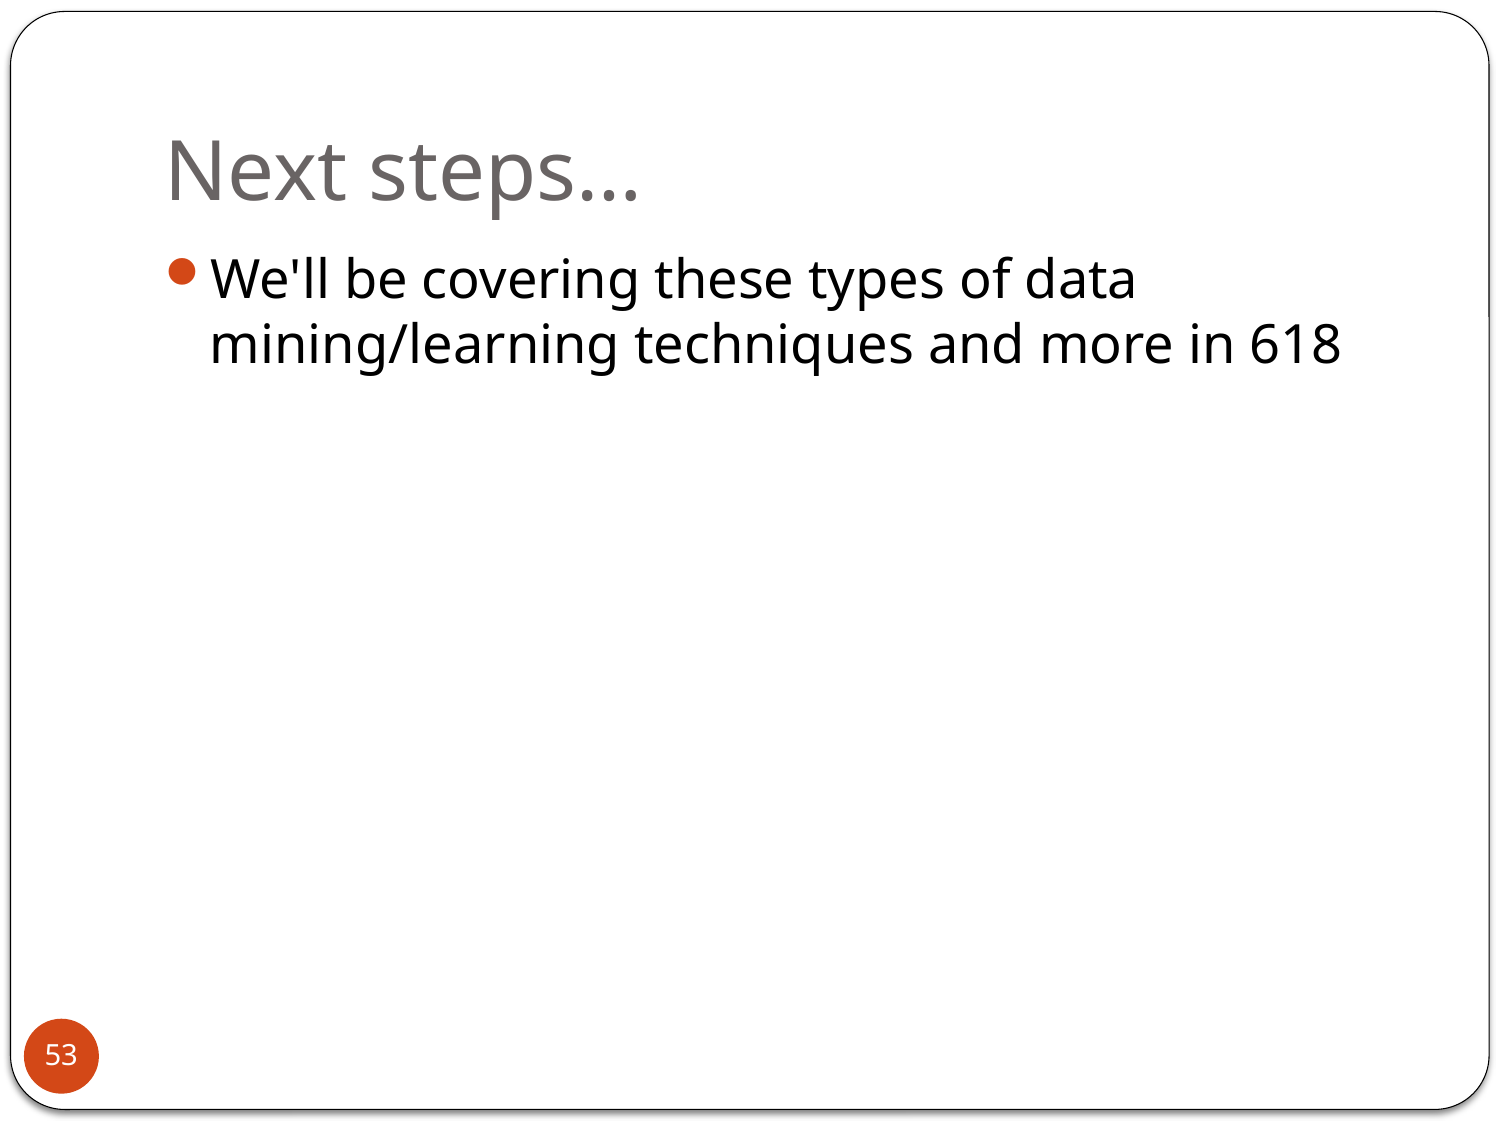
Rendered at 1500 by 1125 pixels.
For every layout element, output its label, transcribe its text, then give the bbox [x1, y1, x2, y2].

slide_number 53 [23, 1018, 99, 1094]
list We'll be covering these types of data mining/learning techniques and more in 618 [150, 237, 1425, 988]
title Next steps… [150, 45, 1425, 233]
